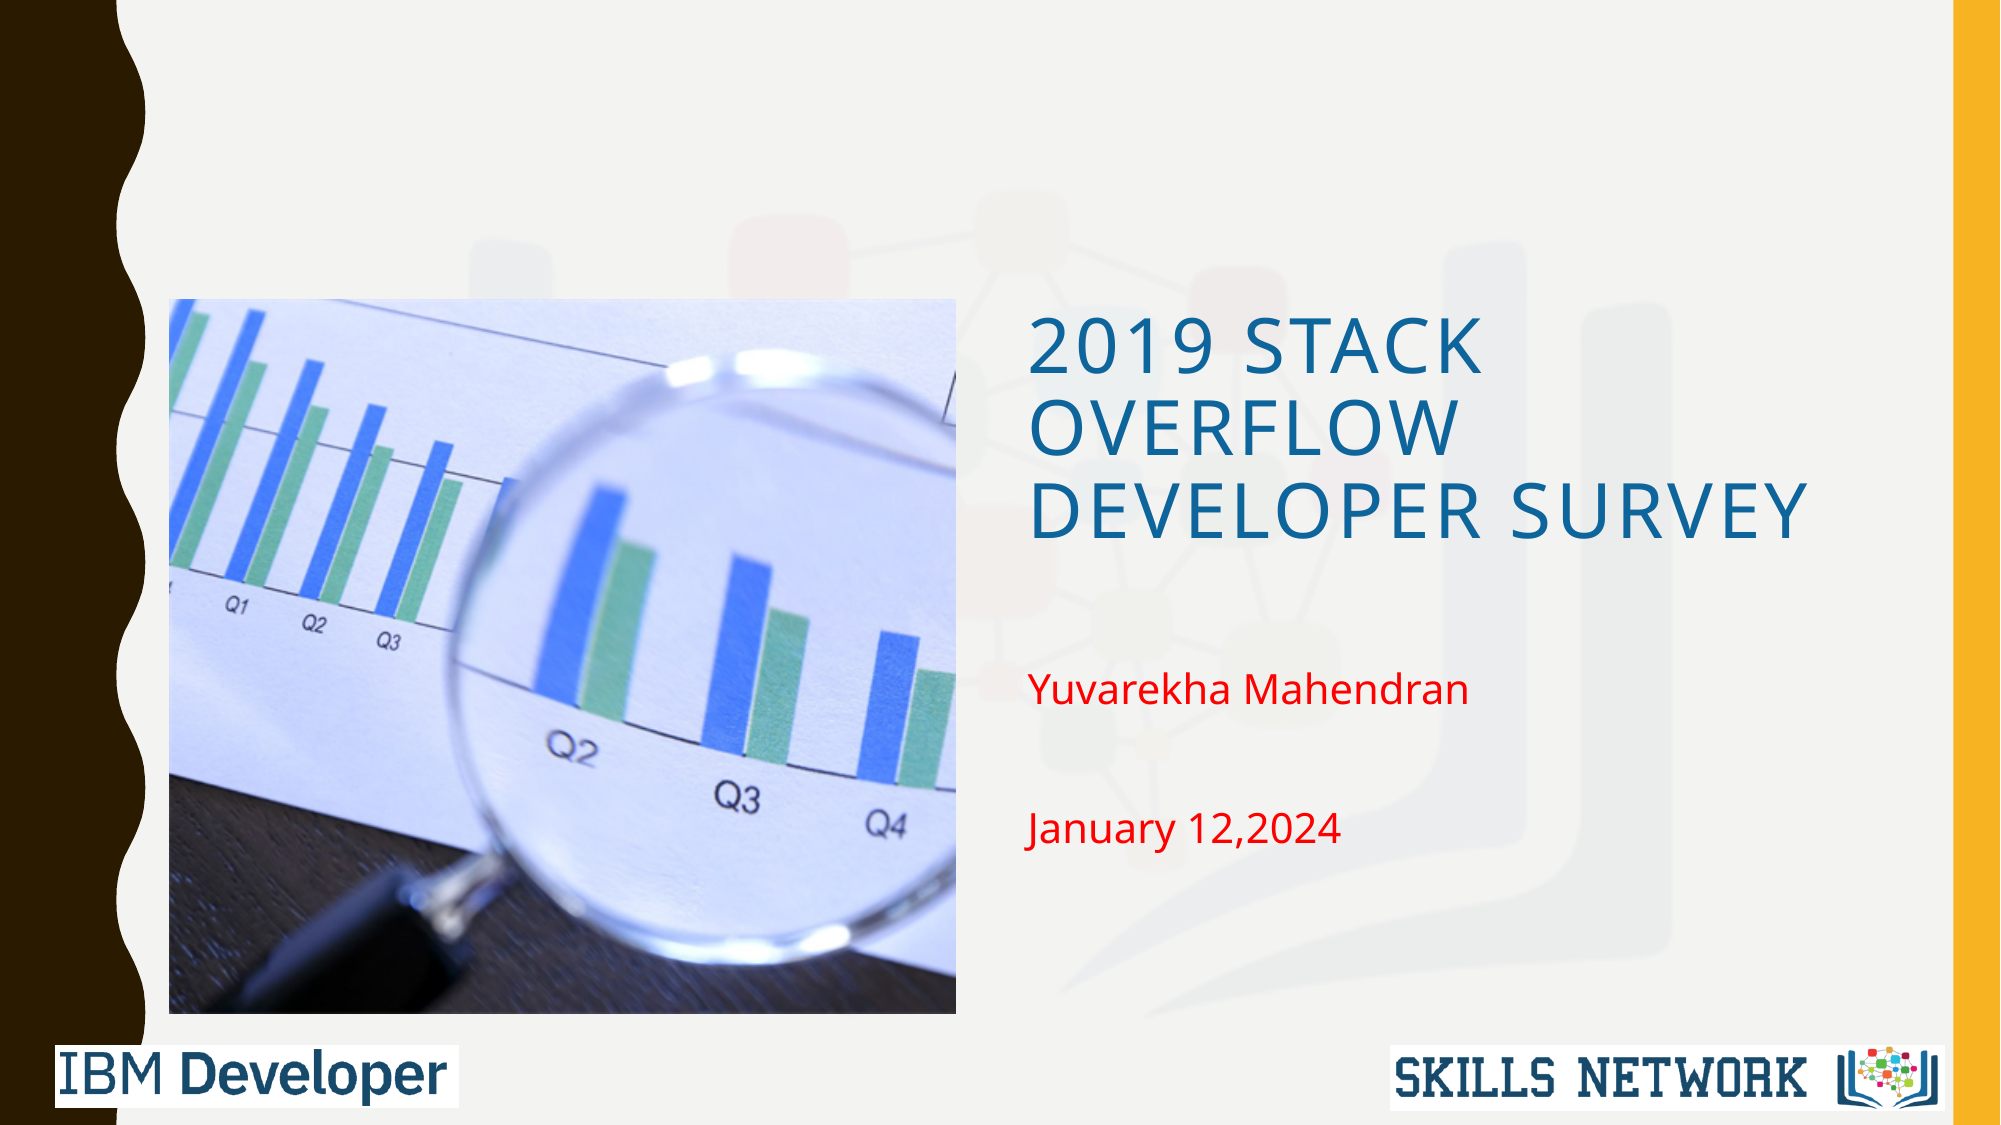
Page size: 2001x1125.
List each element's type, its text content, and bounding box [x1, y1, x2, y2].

picture [1390, 1045, 1945, 1111]
title 2019 STACK OVERFLOW DEVELOPER SURVEY [1012, 299, 1862, 563]
list Yuvarekha Mahendran January 12,2024 [1012, 649, 1863, 1014]
picture [55, 1045, 459, 1108]
picture [169, 299, 956, 1014]
